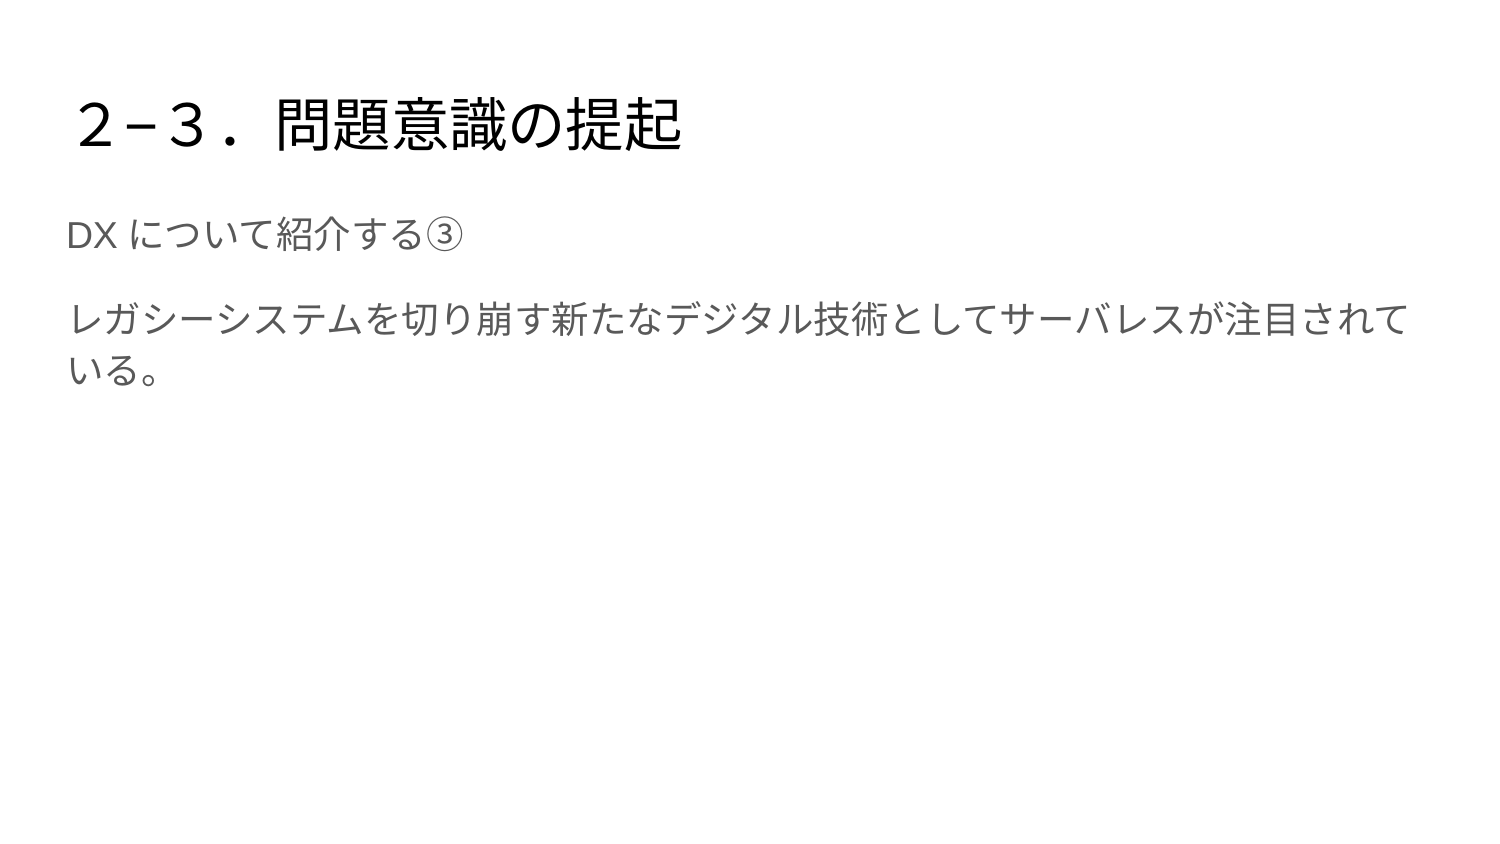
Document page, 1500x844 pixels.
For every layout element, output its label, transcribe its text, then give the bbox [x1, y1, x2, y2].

title ２−３．問題意識の提起 [51, 72, 1449, 167]
list DXについて紹介する③ レガシーシステムを切り崩す新たなデジタル技術としてサーバレスが注目されている。 [51, 189, 1449, 750]
